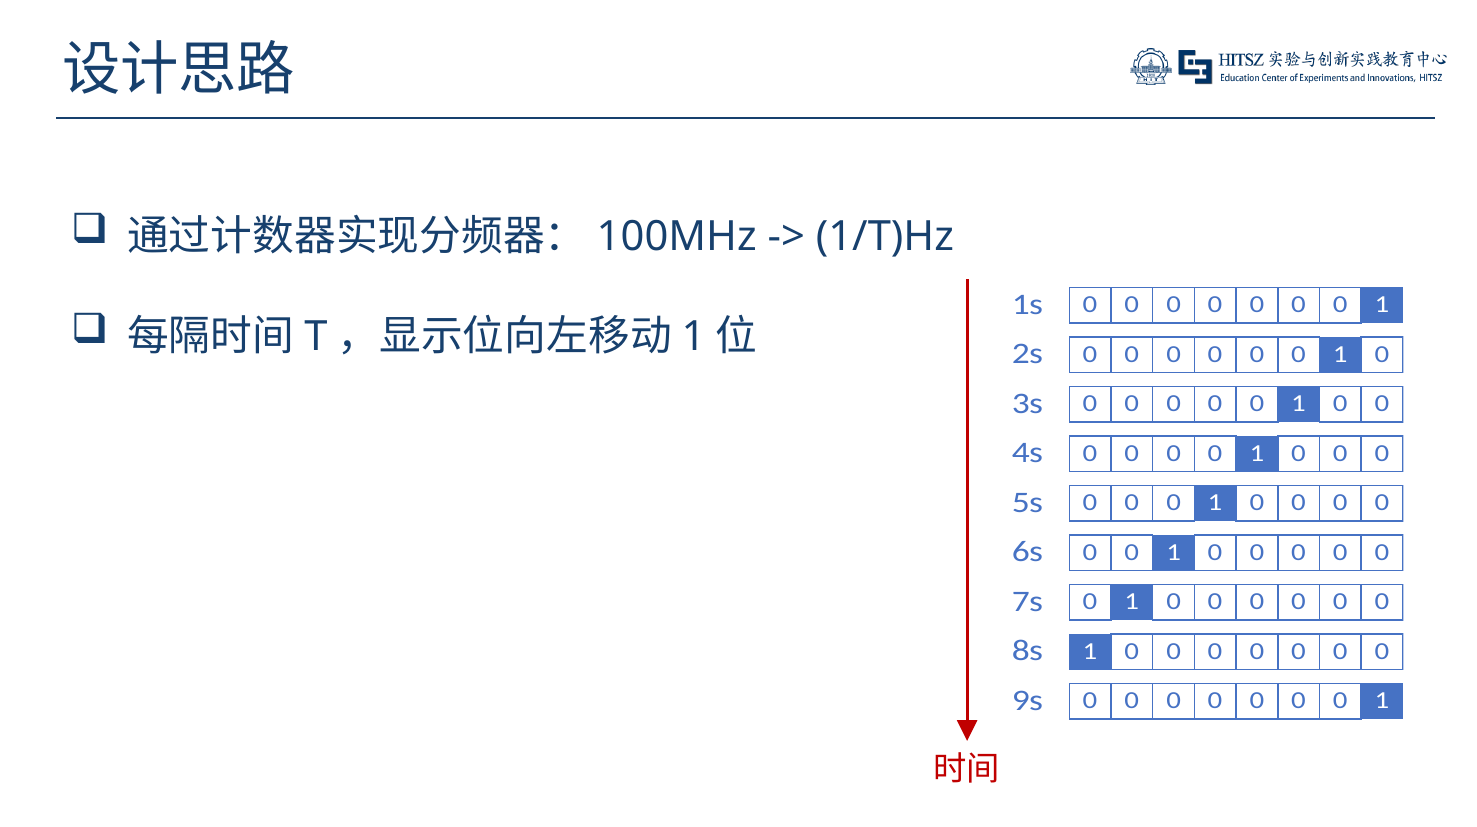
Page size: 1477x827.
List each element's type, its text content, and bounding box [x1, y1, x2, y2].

text_box 通过计数器实现分频器：100MHz -> (1/T)Hz 每隔时间T，显示位向左移动1位 [56, 151, 1411, 442]
picture [1128, 48, 1452, 85]
text_box 设计思路 [47, 23, 526, 109]
text_box 时间 [918, 739, 1016, 795]
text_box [981, 283, 1404, 720]
